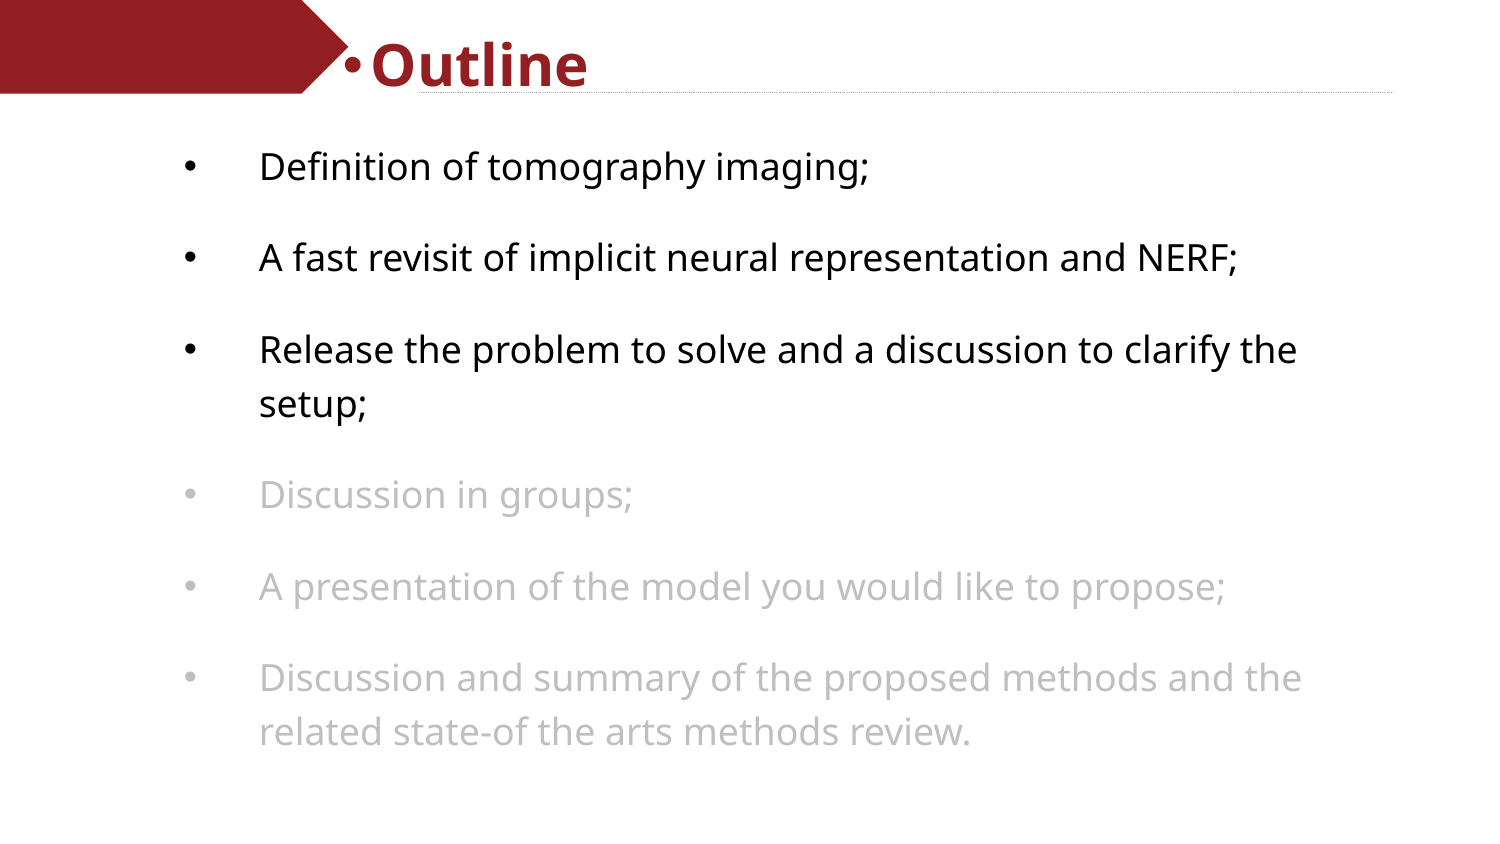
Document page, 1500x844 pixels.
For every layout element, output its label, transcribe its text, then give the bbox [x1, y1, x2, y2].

list Outline [327, 28, 1486, 100]
text_box Definition of tomography imaging; A fast revisit of implicit neural representation and NERF; Release the problem to solve and a discussion to clarify the setup; Discussion in groups; A presentation of the model you would like to propose; Discussion and summary of the proposed methods and the related state-of the arts methods review. [94, 126, 1424, 761]
